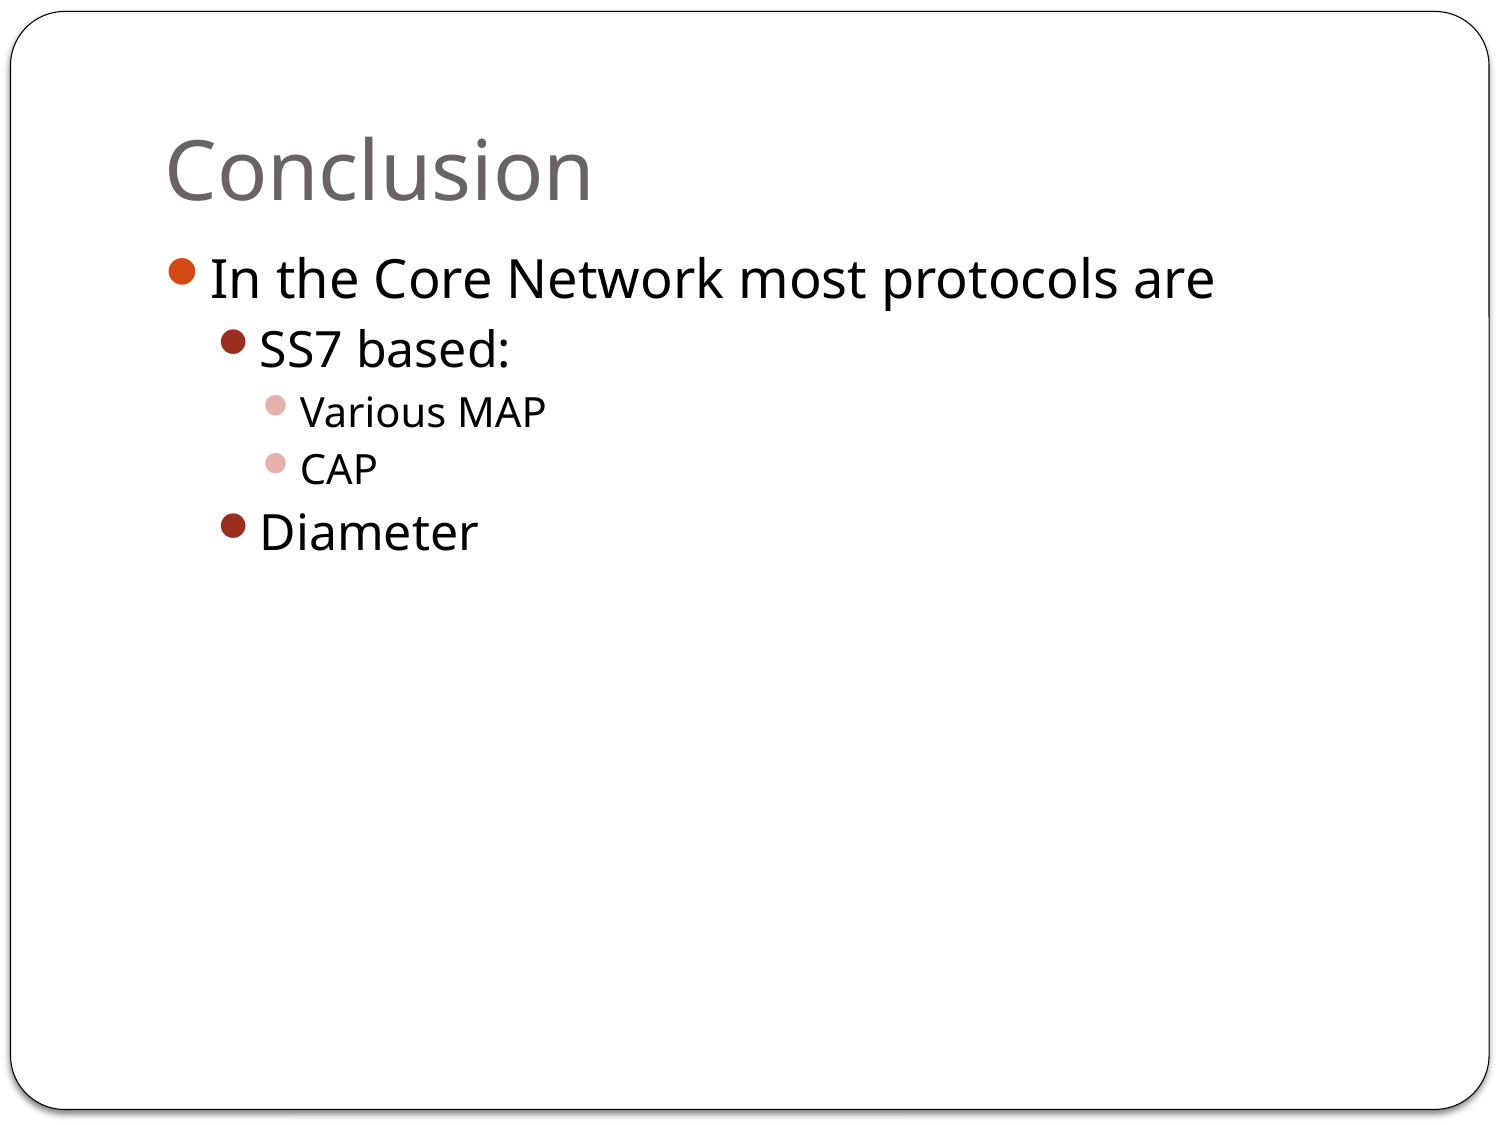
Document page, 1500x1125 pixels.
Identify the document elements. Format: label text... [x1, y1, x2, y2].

title Conclusion [150, 45, 1425, 233]
list In the Core Network most protocols are SS7 based: Various MAP CAP Diameter [150, 237, 1425, 988]
